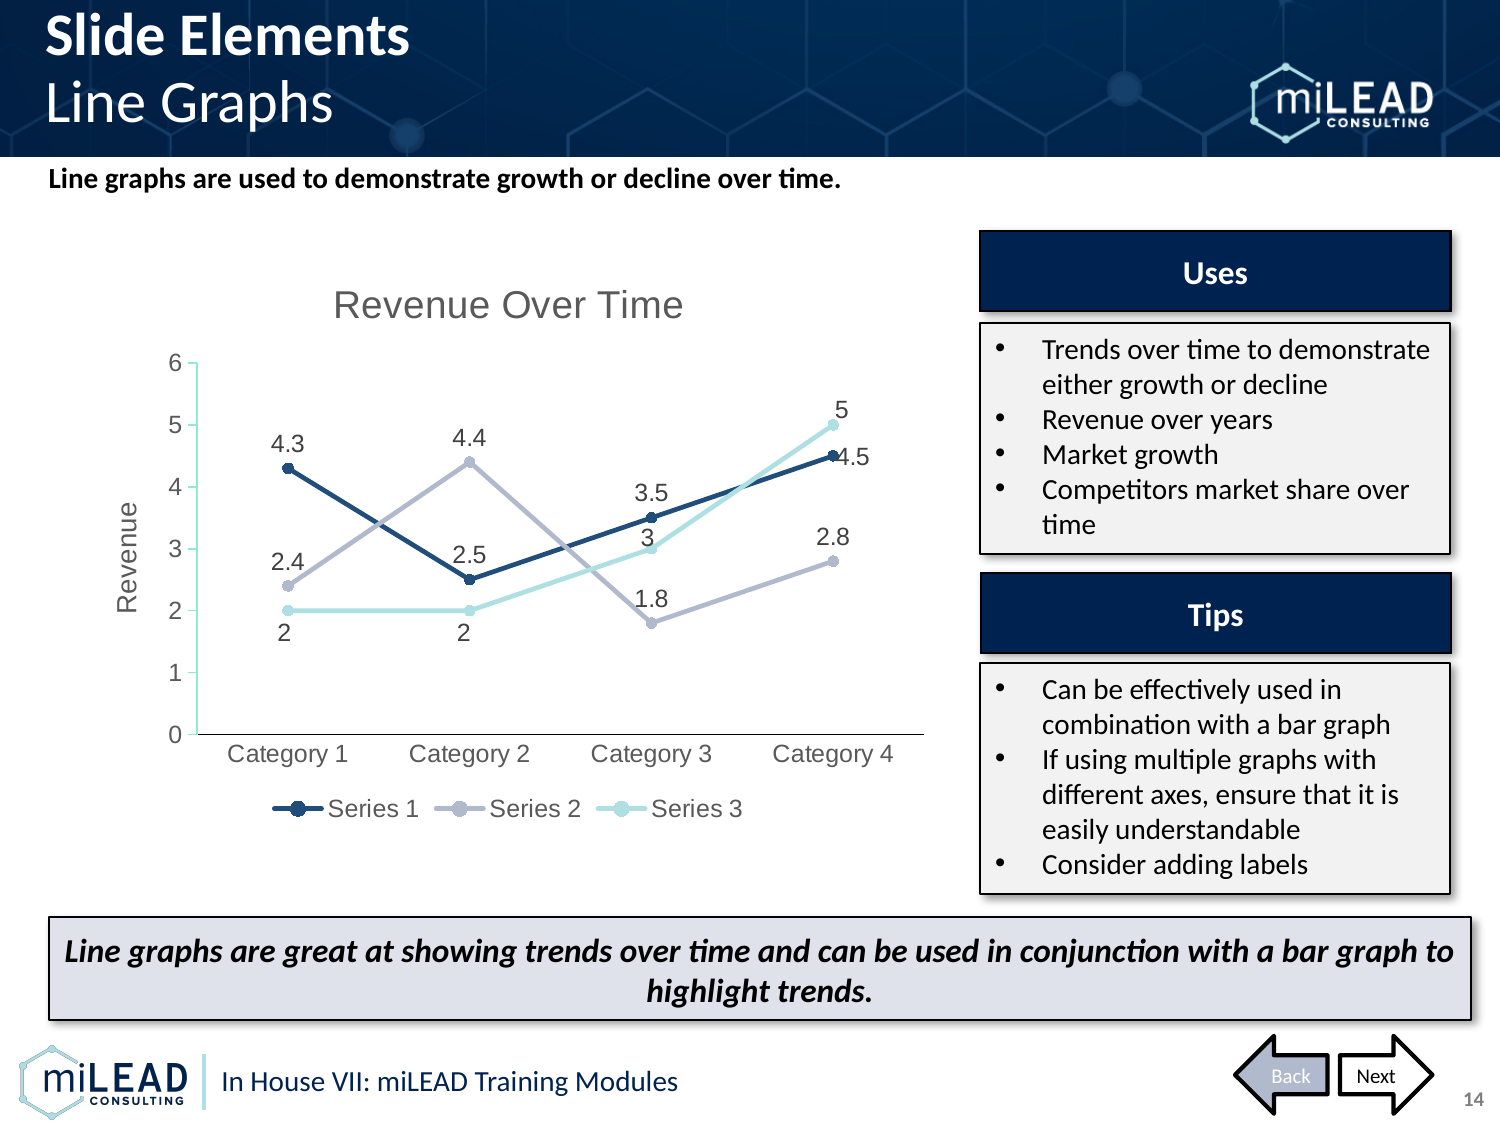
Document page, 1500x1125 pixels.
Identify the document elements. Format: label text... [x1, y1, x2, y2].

text_box Tips [980, 572, 1451, 653]
picture [0, 0, 1500, 157]
picture [0, 201, 1500, 1125]
list Line graphs are used to demonstrate growth or decline over time. [33, 156, 1451, 192]
text_box Next [1339, 1035, 1433, 1114]
text_box Trends over time to demonstrate either growth or decline Revenue over years Market growth Competitors market share over time [980, 322, 1451, 555]
list Line Graphs [30, 86, 1246, 141]
list Slide Elements [30, 18, 1286, 57]
text_box Uses [980, 231, 1451, 311]
text_box Can be effectively used in combination with a bar graph If using multiple graphs with different axes, ensure that it is easily understandable Consider adding labels [980, 662, 1451, 895]
chart [76, 251, 942, 829]
text_box Line graphs are great at showing trends over time and can be used in conjunction with a bar graph to highlight trends. [48, 917, 1472, 1021]
text_box Back [1235, 1035, 1328, 1114]
